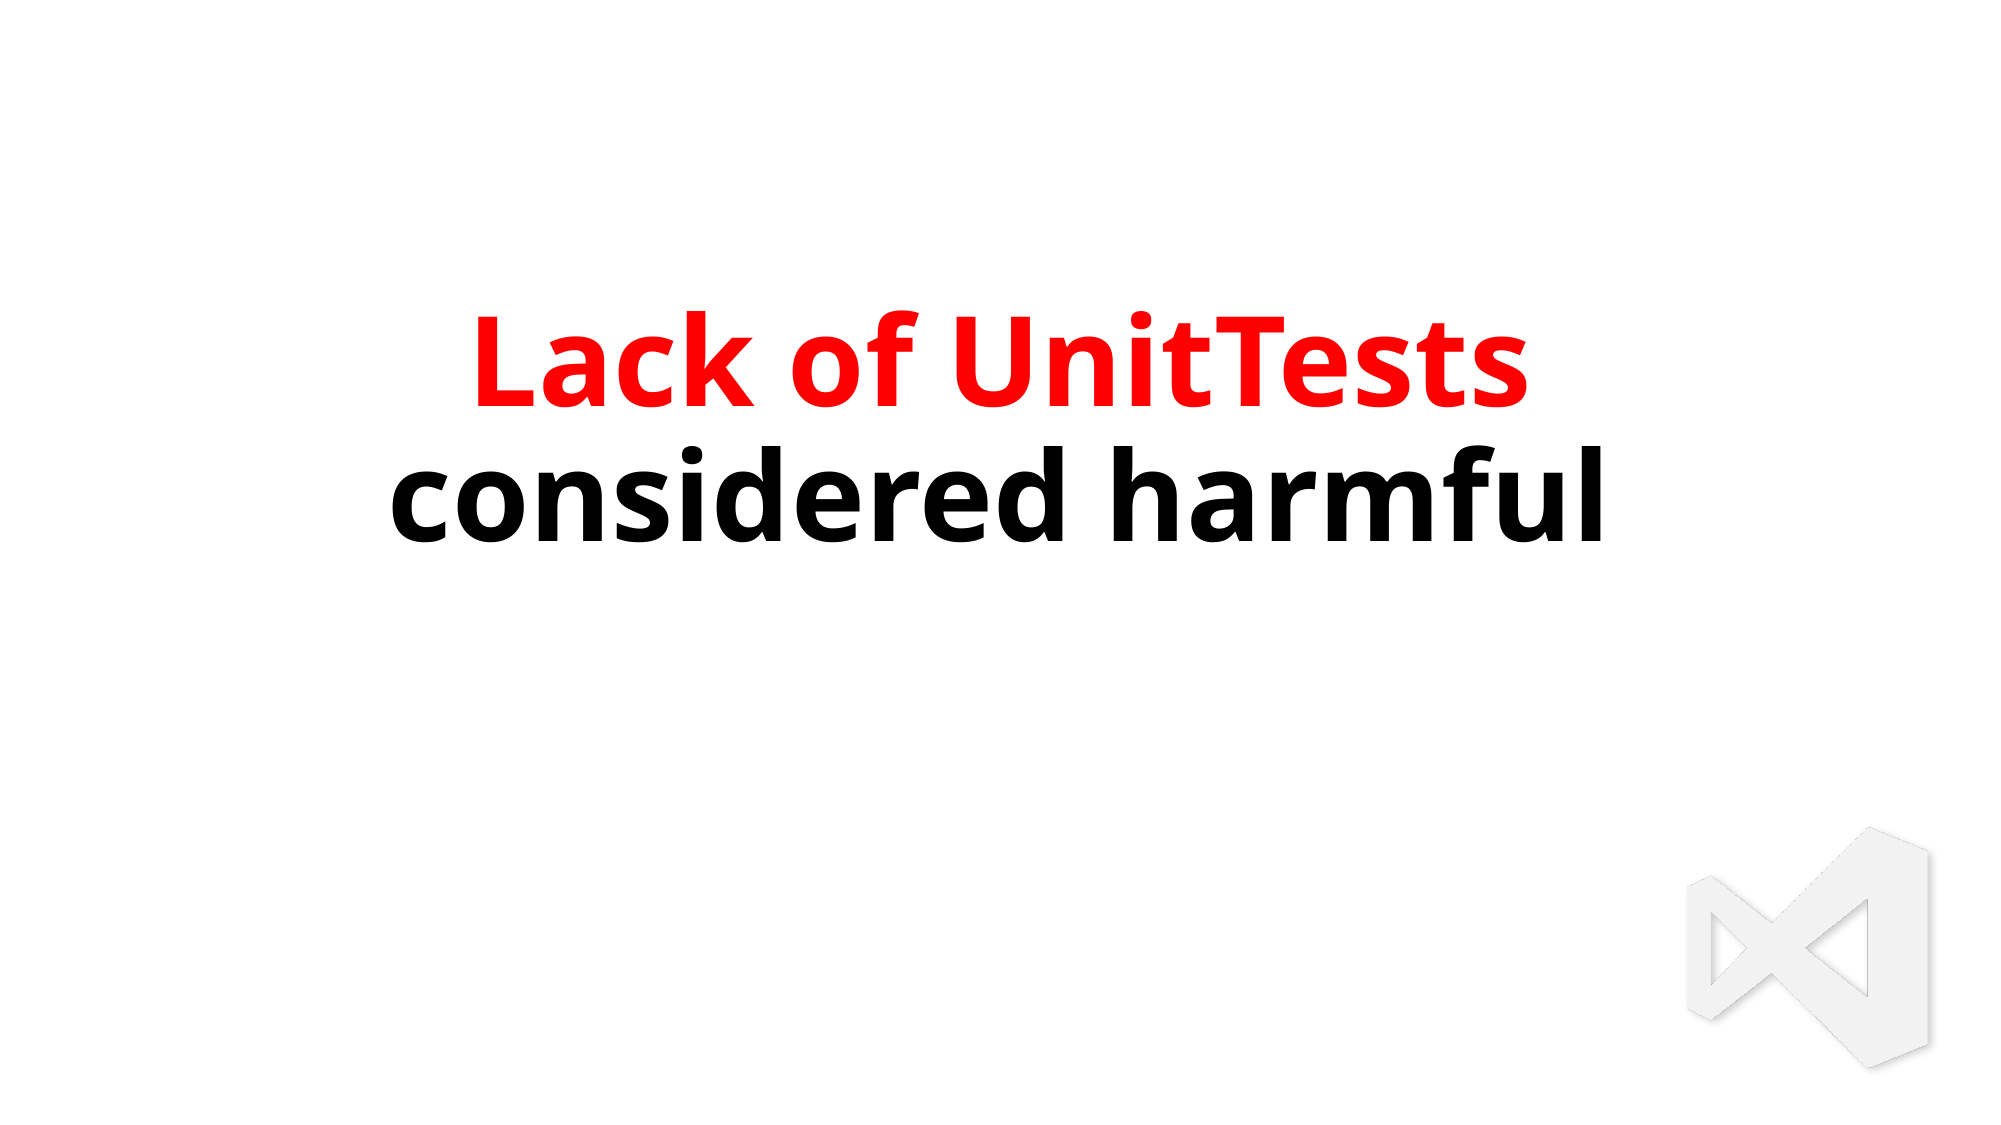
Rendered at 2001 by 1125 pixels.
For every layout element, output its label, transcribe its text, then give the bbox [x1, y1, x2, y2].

picture [1614, 754, 2000, 1125]
title Lack of UnitTests considered harmful [249, 184, 1750, 576]
